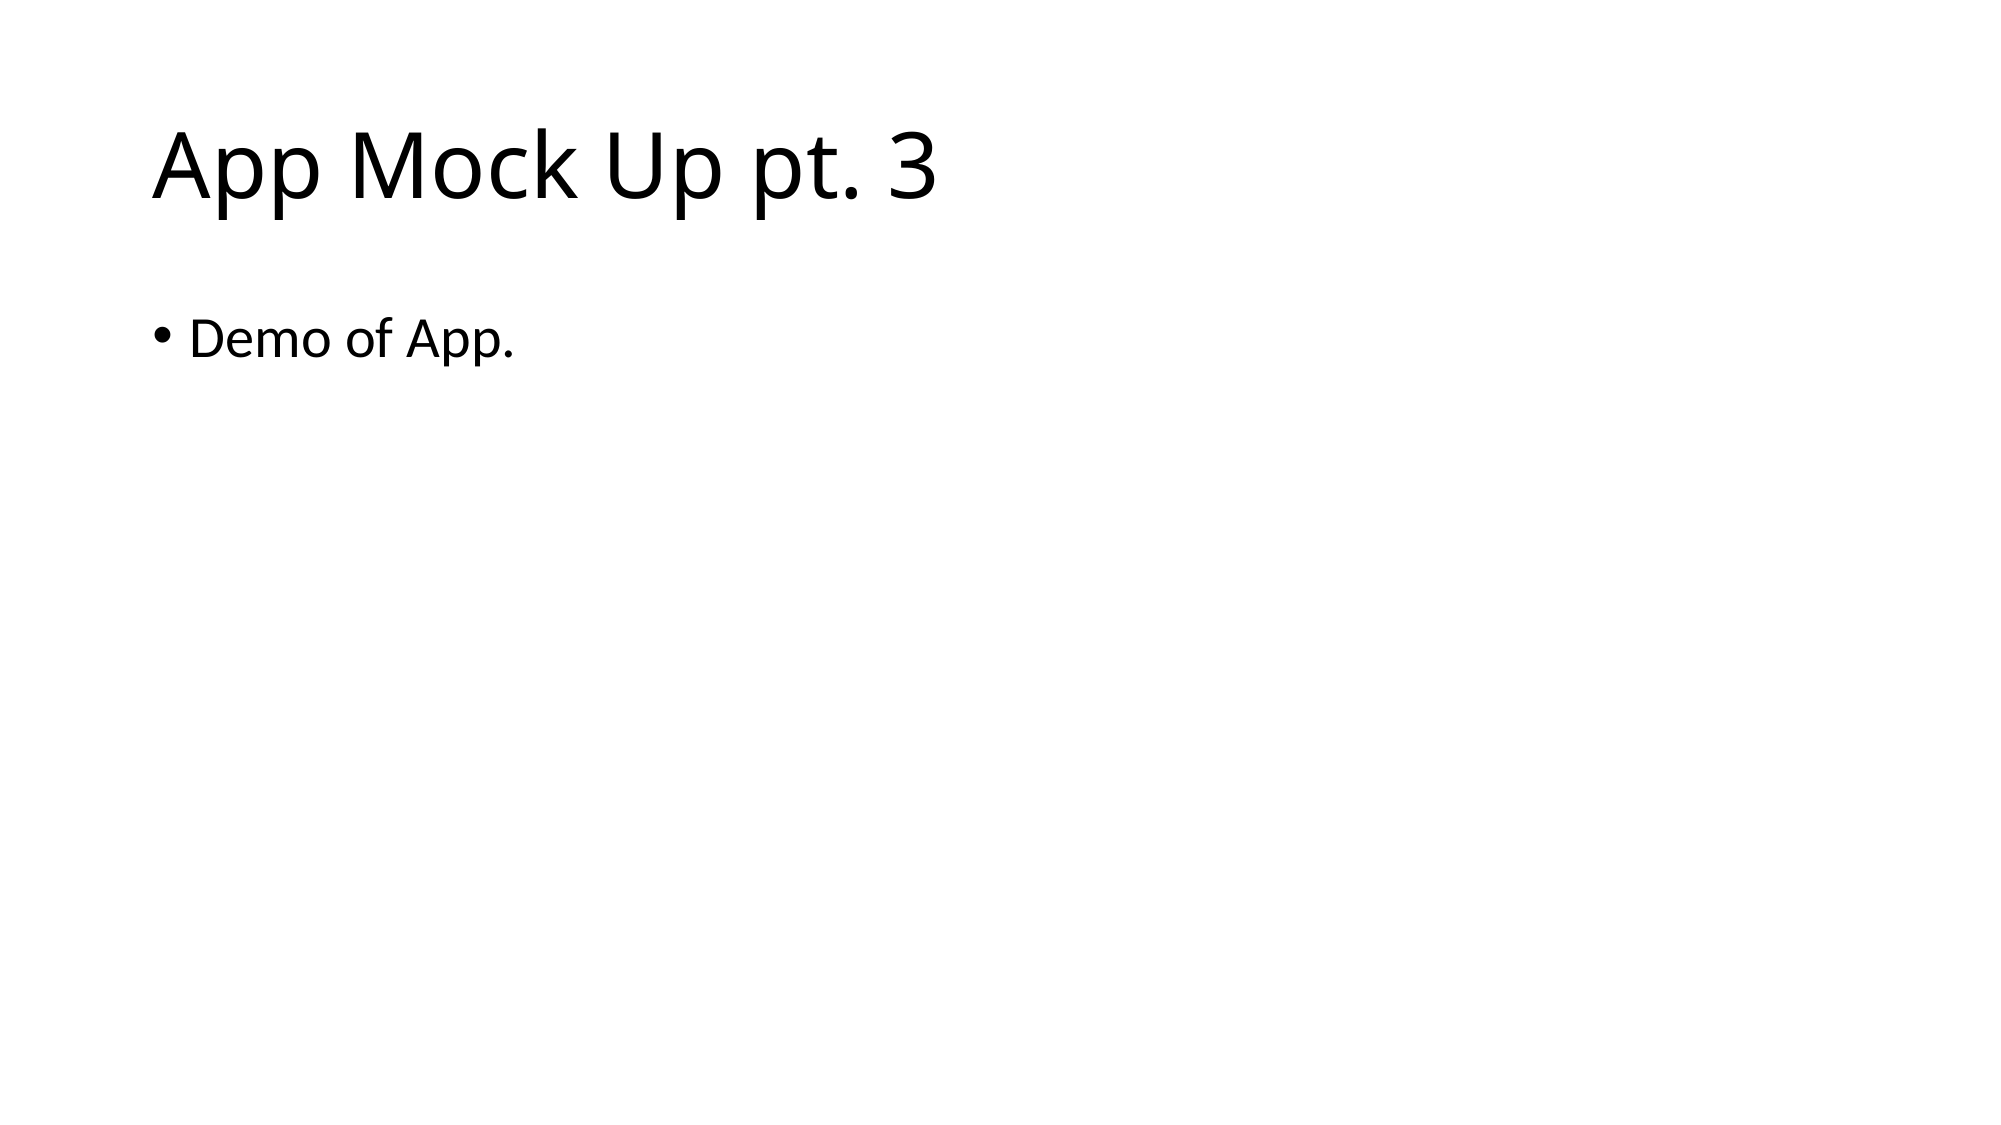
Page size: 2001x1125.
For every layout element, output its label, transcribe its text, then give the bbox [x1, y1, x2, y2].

title App Mock Up pt. 3 [137, 59, 1863, 278]
list Demo of App. [137, 299, 1863, 1014]
